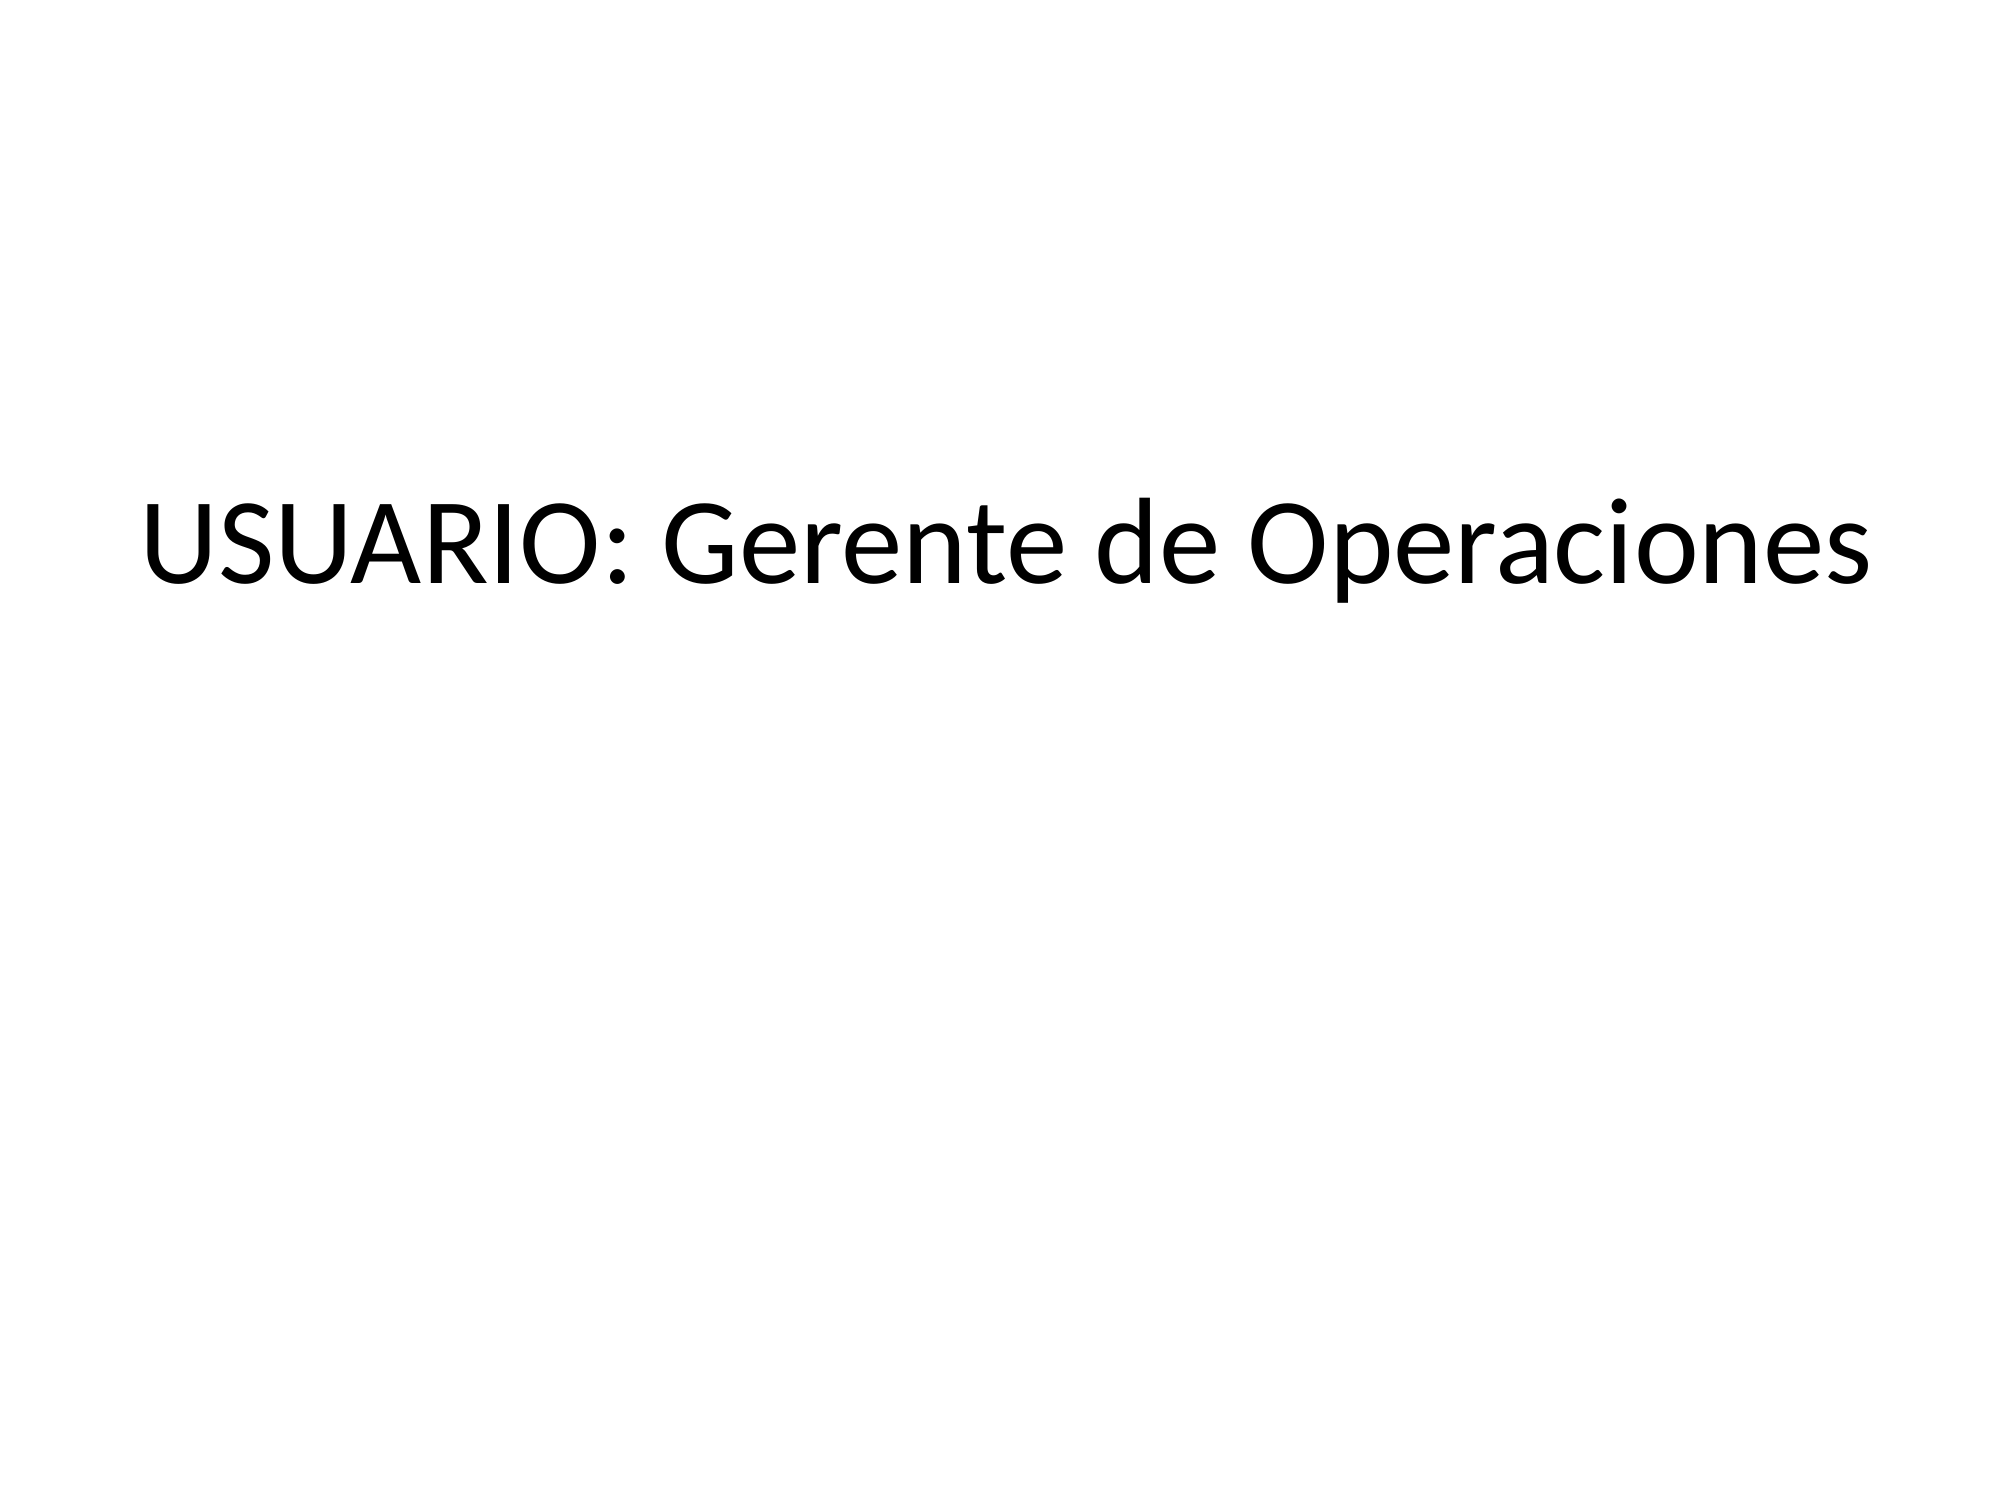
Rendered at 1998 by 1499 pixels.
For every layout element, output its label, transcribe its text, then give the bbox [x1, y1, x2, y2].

title USUARIO: Gerente de Operaciones [108, 409, 1907, 660]
